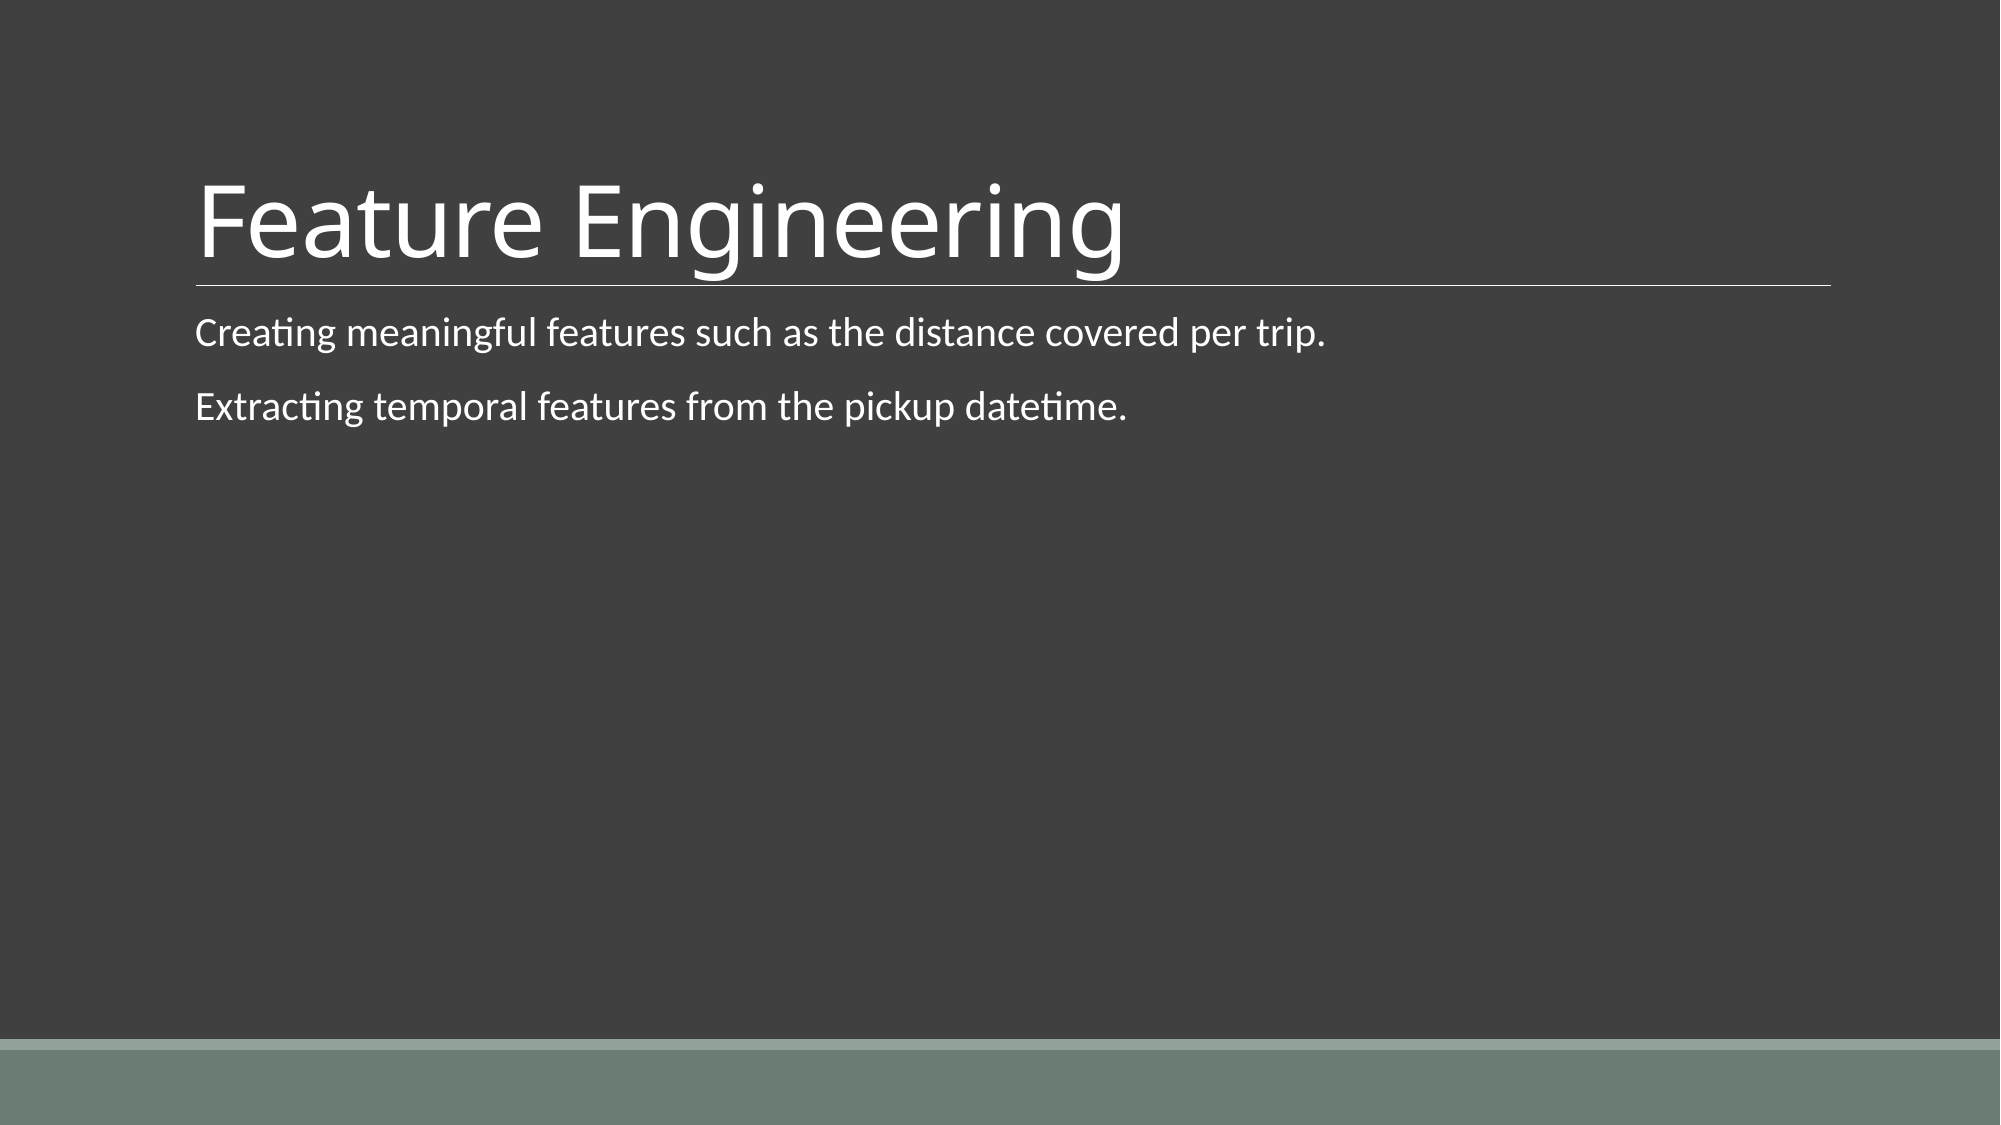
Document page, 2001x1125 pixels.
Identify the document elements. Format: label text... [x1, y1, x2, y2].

list Creating meaningful features such as the distance covered per trip. Extracting temporal features from the pickup datetime. [180, 302, 1830, 963]
title Feature Engineering [180, 47, 1830, 285]
